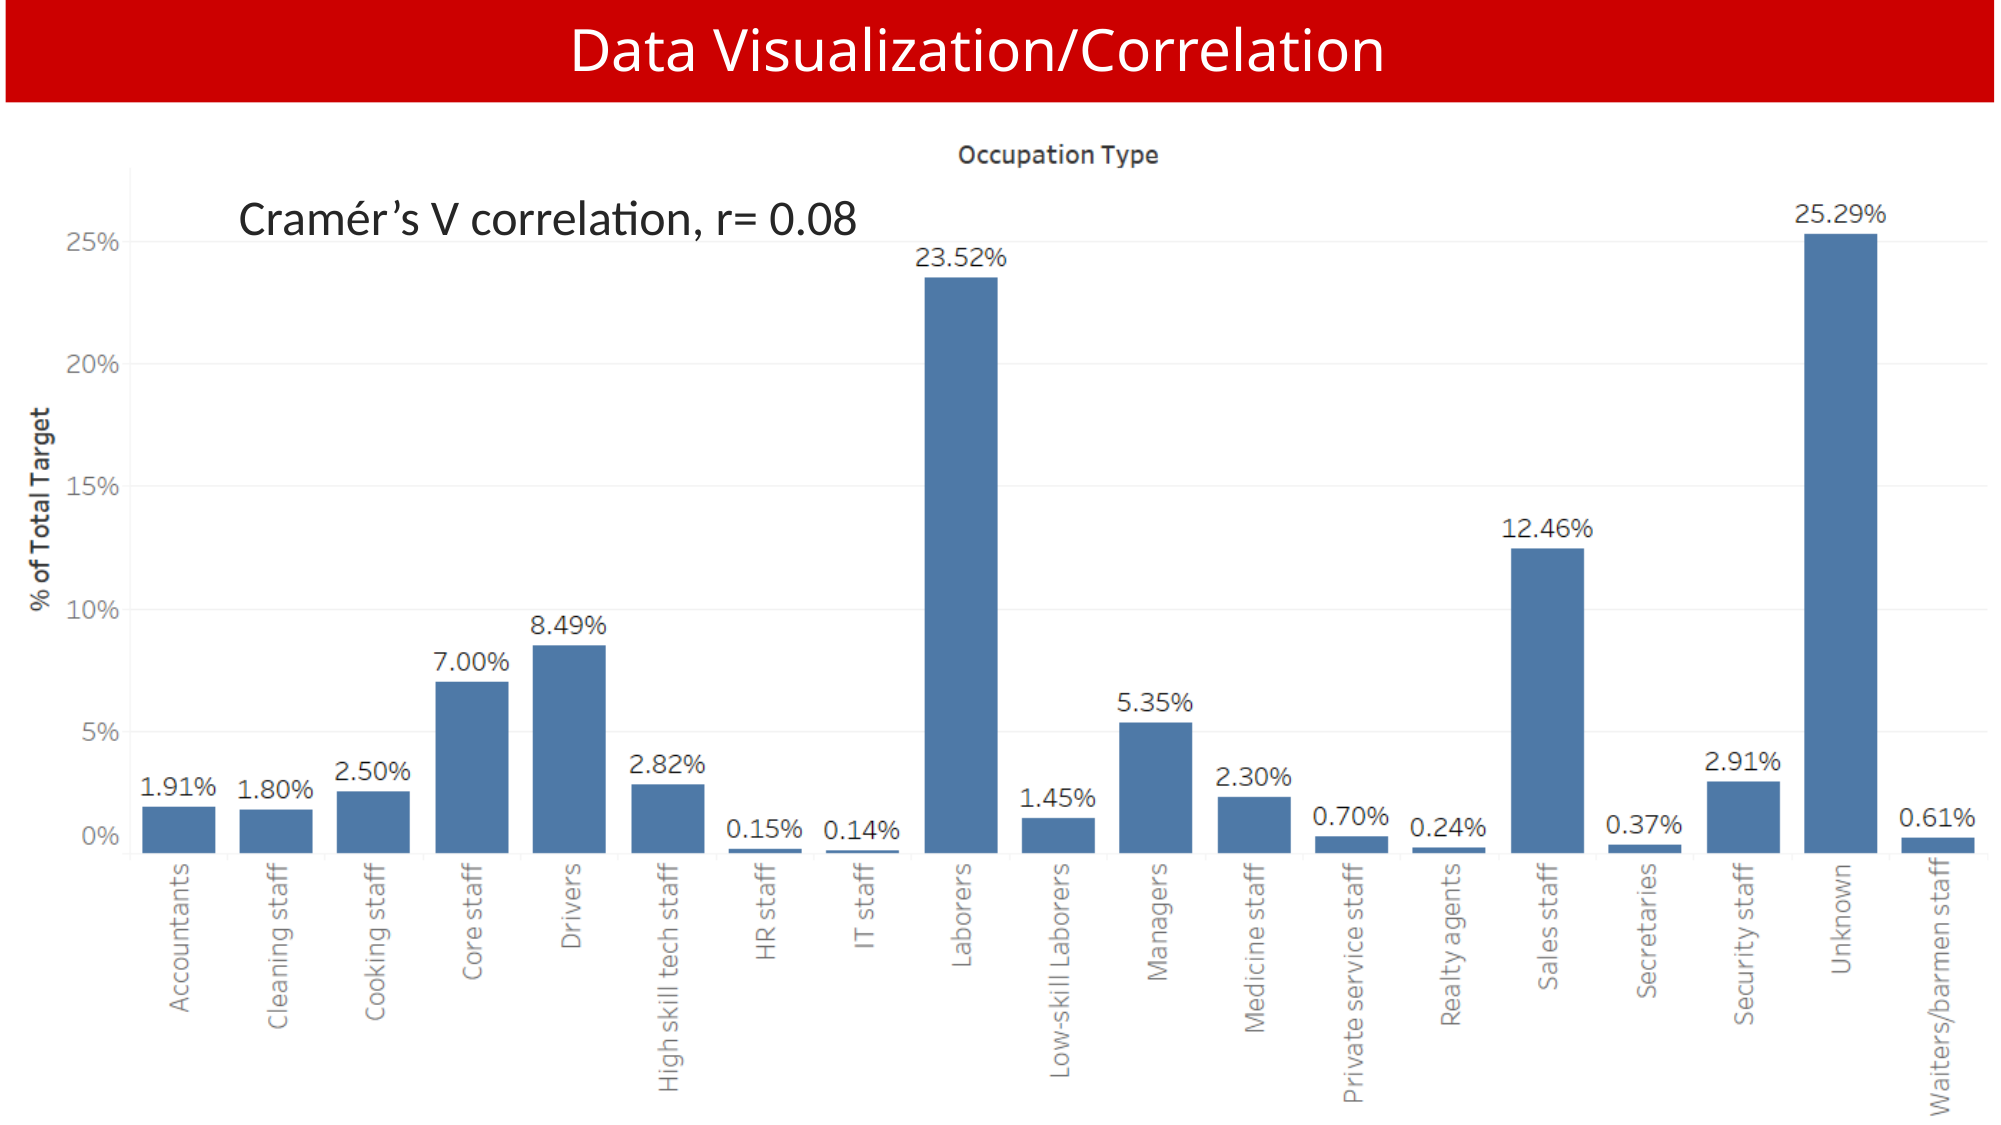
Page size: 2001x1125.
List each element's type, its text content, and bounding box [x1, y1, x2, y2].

picture [11, 119, 1989, 1125]
text_box Data Visualization/Correlation [5, 0, 1995, 103]
